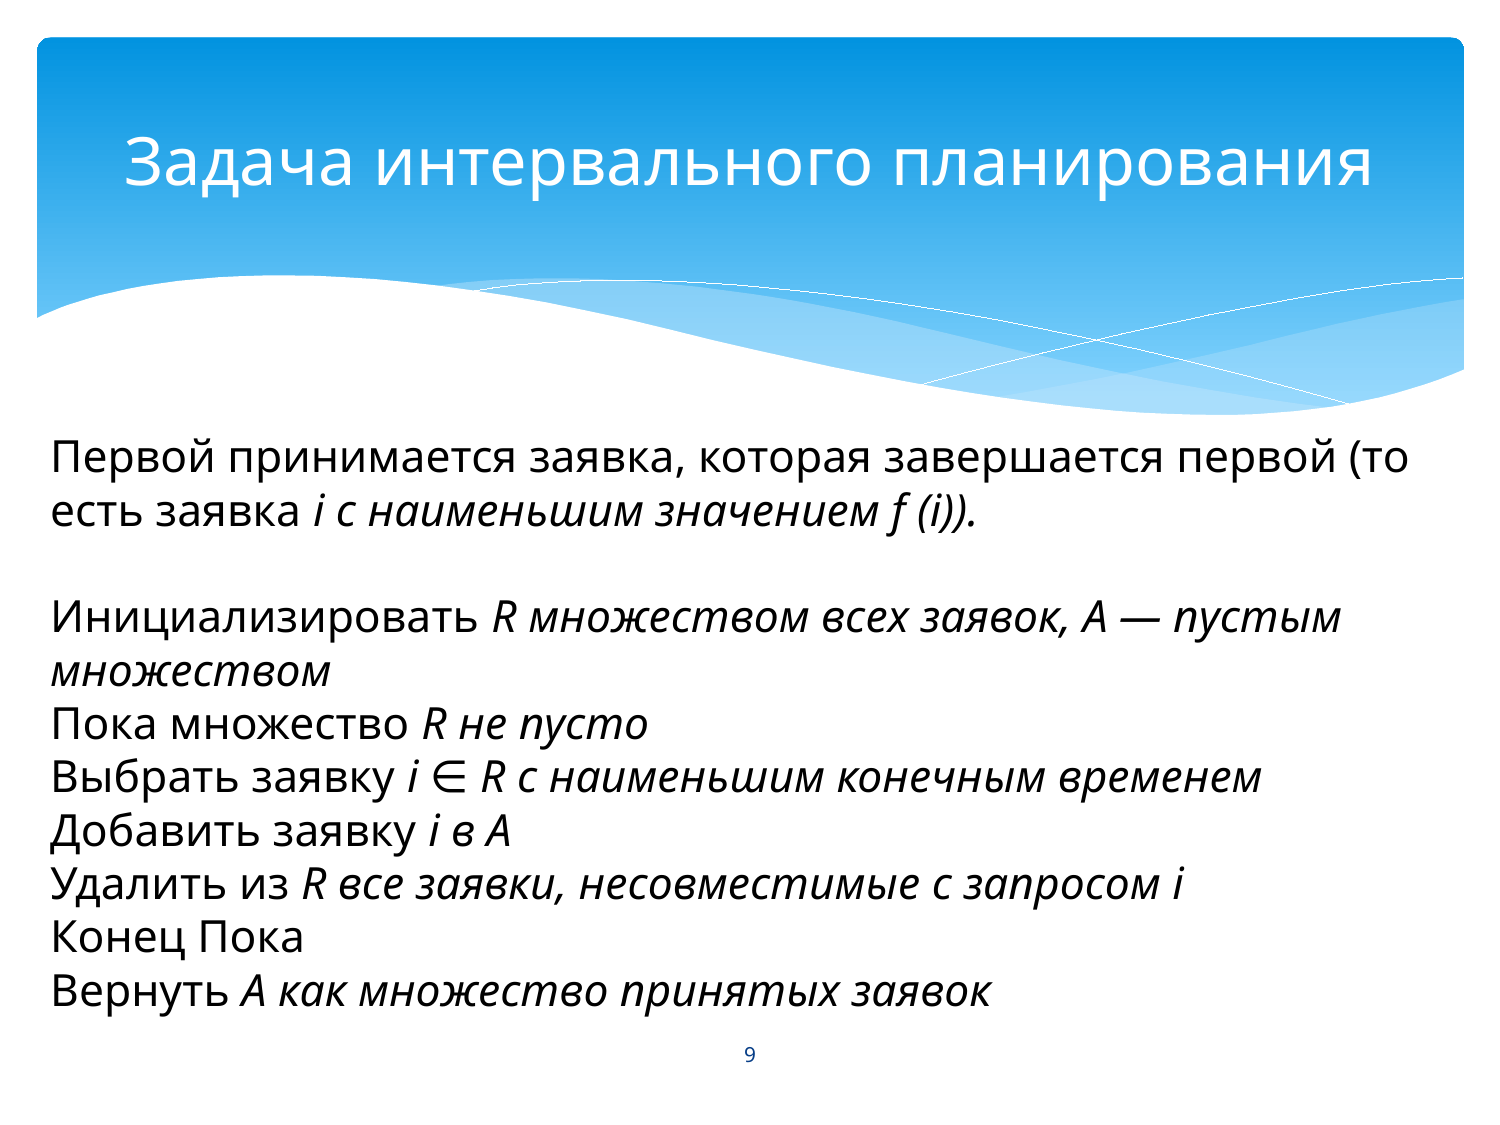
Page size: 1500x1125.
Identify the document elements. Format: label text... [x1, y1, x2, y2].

slide_number 9 [654, 1025, 846, 1086]
text_box Первой принимается заявка, которая завершается первой (то есть заявка i с наименьшим значением f (i)). Инициализировать R множеством всех заявок, A — пустым множеством Пока множество R не пусто Выбрать заявку i ∈ R с наименьшим конечным временем Добавить заявку i в A Удалить из R все заявки, несовместимые с запросом i Конец Пока Вернуть A как множество принятых заявок [35, 420, 1454, 1024]
title Задача интервального планирования [75, 55, 1425, 261]
